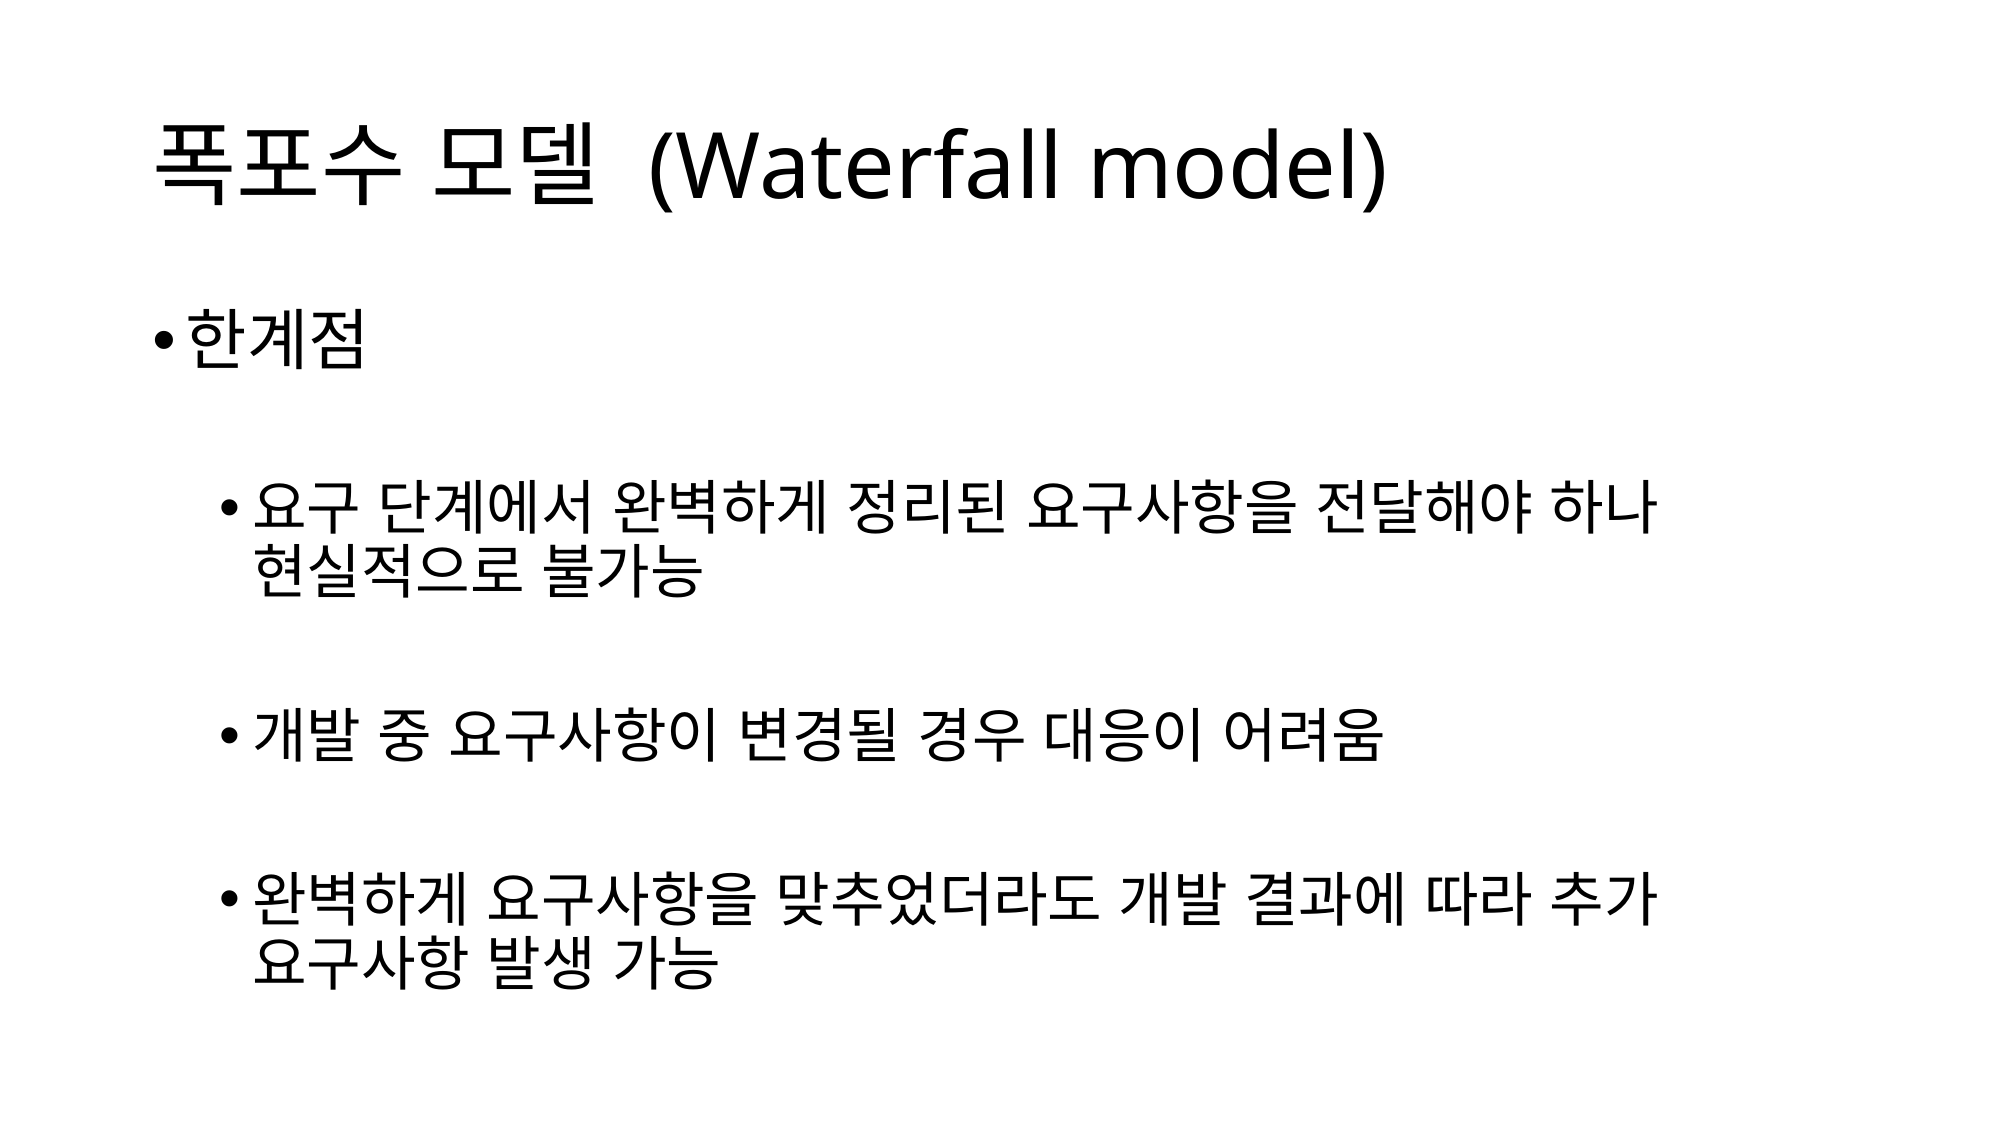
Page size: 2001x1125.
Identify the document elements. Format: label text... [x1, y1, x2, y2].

title 폭포수 모델 (Waterfall model) [137, 59, 1863, 278]
list 한계점 요구 단계에서 완벽하게 정리된 요구사항을 전달해야 하나 현실적으로 불가능 개발 중 요구사항이 변경될 경우 대응이 어려움 완벽하게 요구사항을 맞추었더라도 개발 결과에 따라 추가 요구사항 발생 가능 [137, 299, 1863, 1014]
